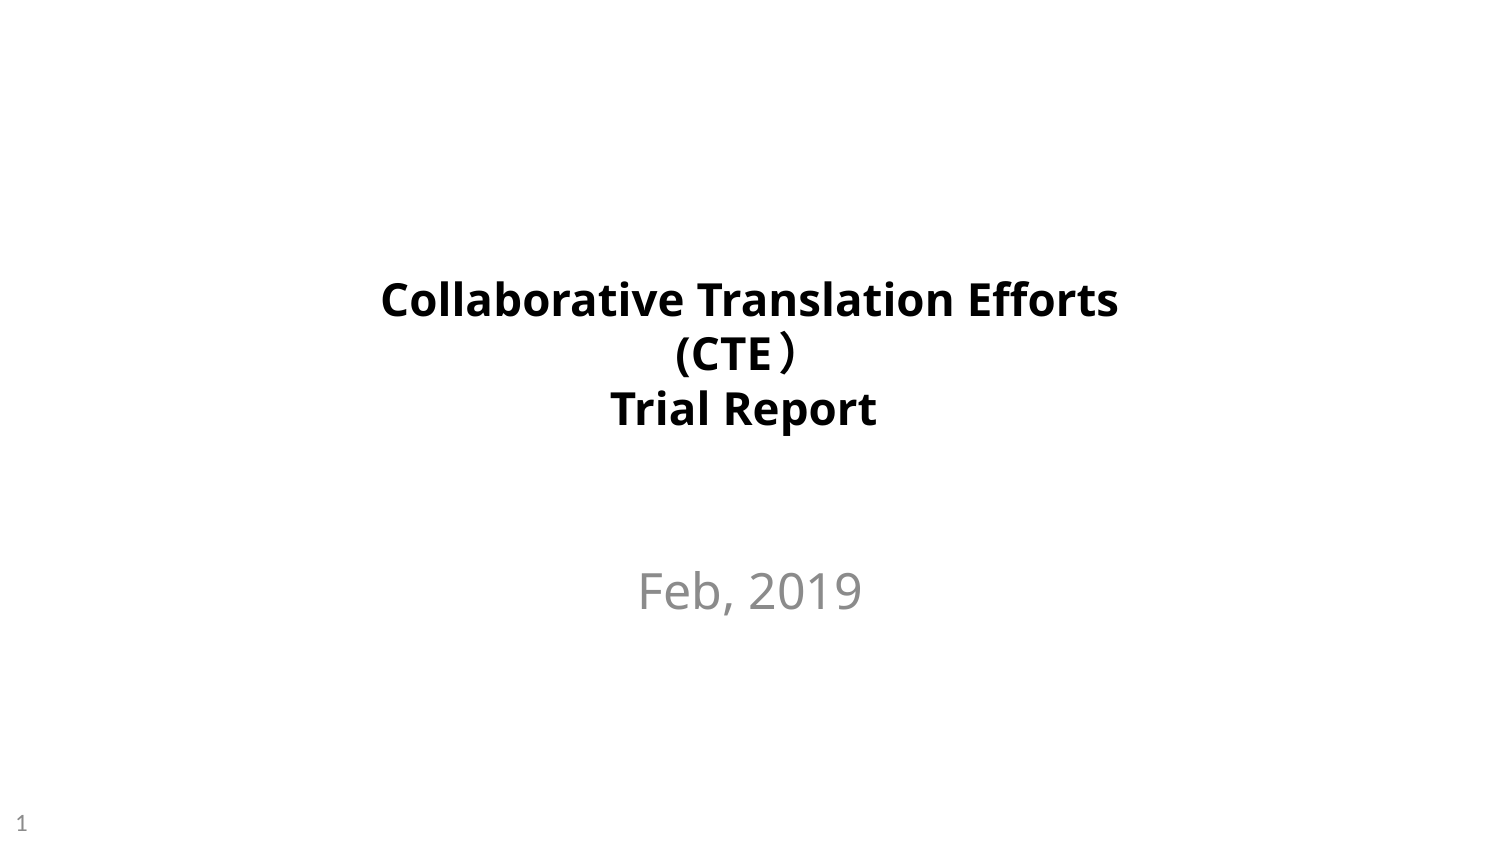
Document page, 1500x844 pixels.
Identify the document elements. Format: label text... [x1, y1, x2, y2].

title Collaborative Translation Efforts (CTE） Trial Report [112, 262, 1388, 443]
slide_number 1 [0, 798, 350, 844]
subtitle Feb, 2019 [225, 551, 1275, 768]
